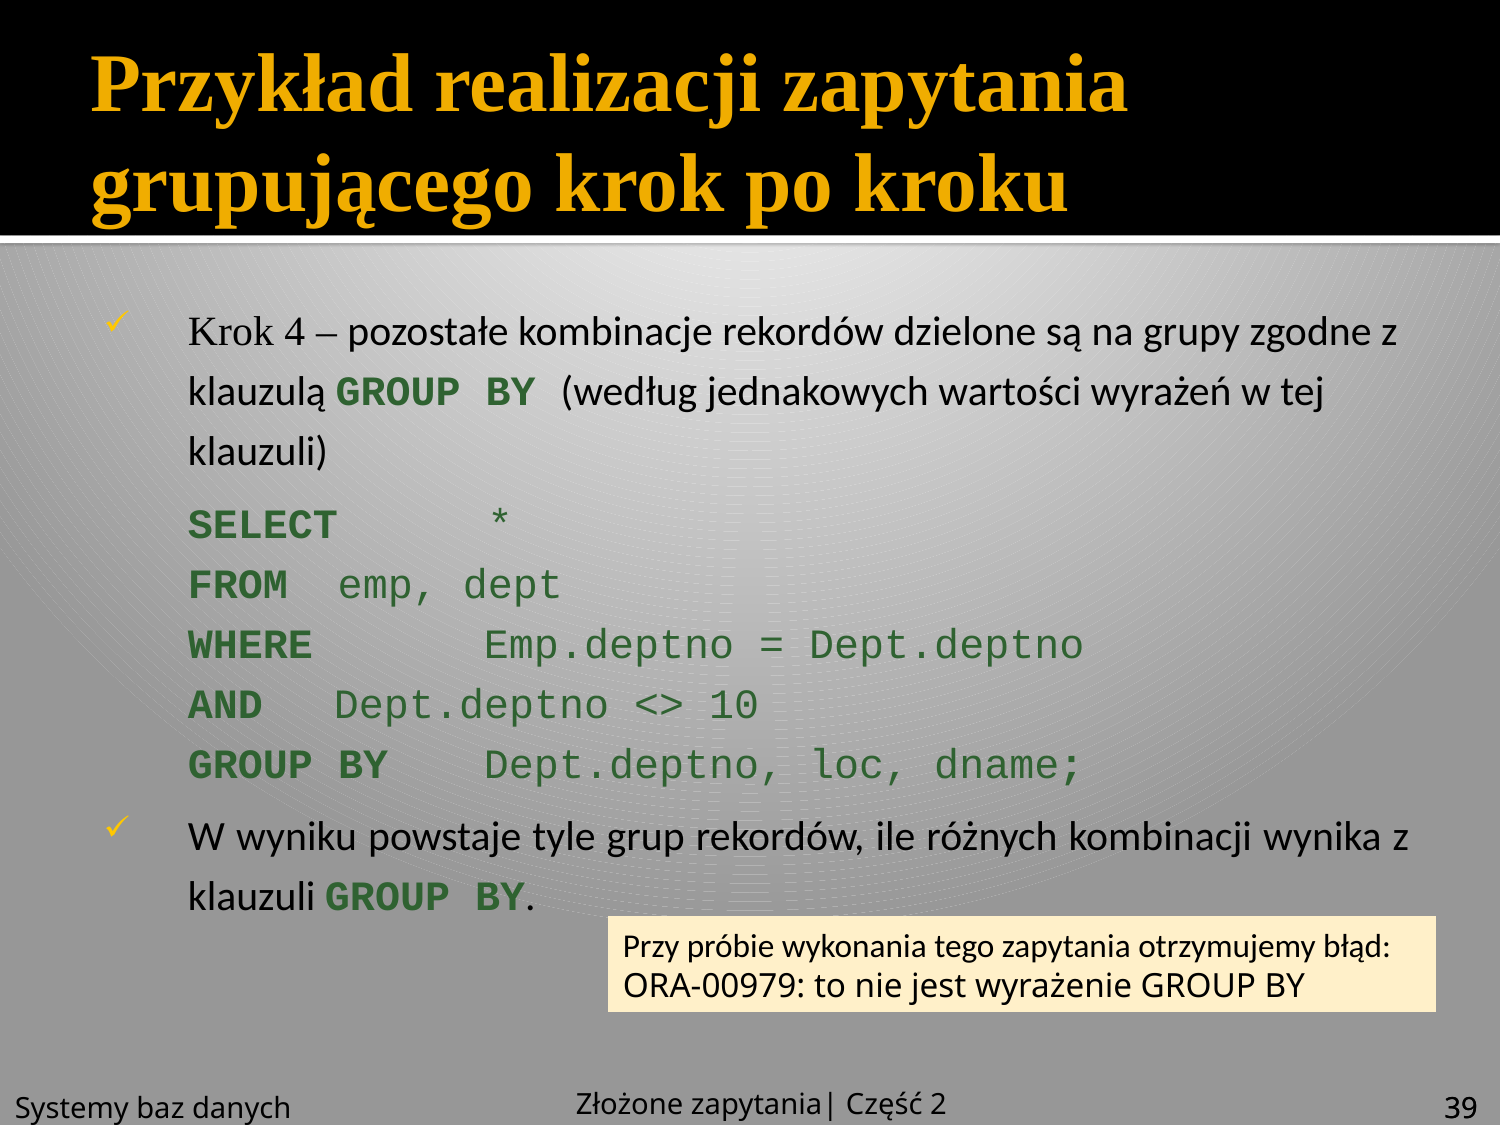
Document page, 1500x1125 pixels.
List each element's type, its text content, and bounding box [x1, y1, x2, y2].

text_box Złożone zapytania| Część 2 [561, 1078, 987, 1125]
list Krok 4 – pozostałe kombinacje rekordów dzielone są na grupy zgodne z klauzulą GROUP BY (według jednakowych wartości wyrażeń w tej klauzuli) SELECT * FROM emp, dept WHERE Emp.deptno = Dept.deptno AND Dept.deptno <> 10 GROUP BY Dept.deptno, loc, dname; W wyniku powstaje tyle grup rekordów, ile różnych kombinacji wynika z klauzuli GROUP BY. [75, 278, 1425, 933]
text_box Przy próbie wykonania tego zapytania otrzymujemy błąd: ORA-00979: to nie jest wyrażenie GROUP BY [608, 916, 1436, 1012]
title Przykład realizacji zapytania grupującego krok po kroku [75, 19, 1425, 237]
